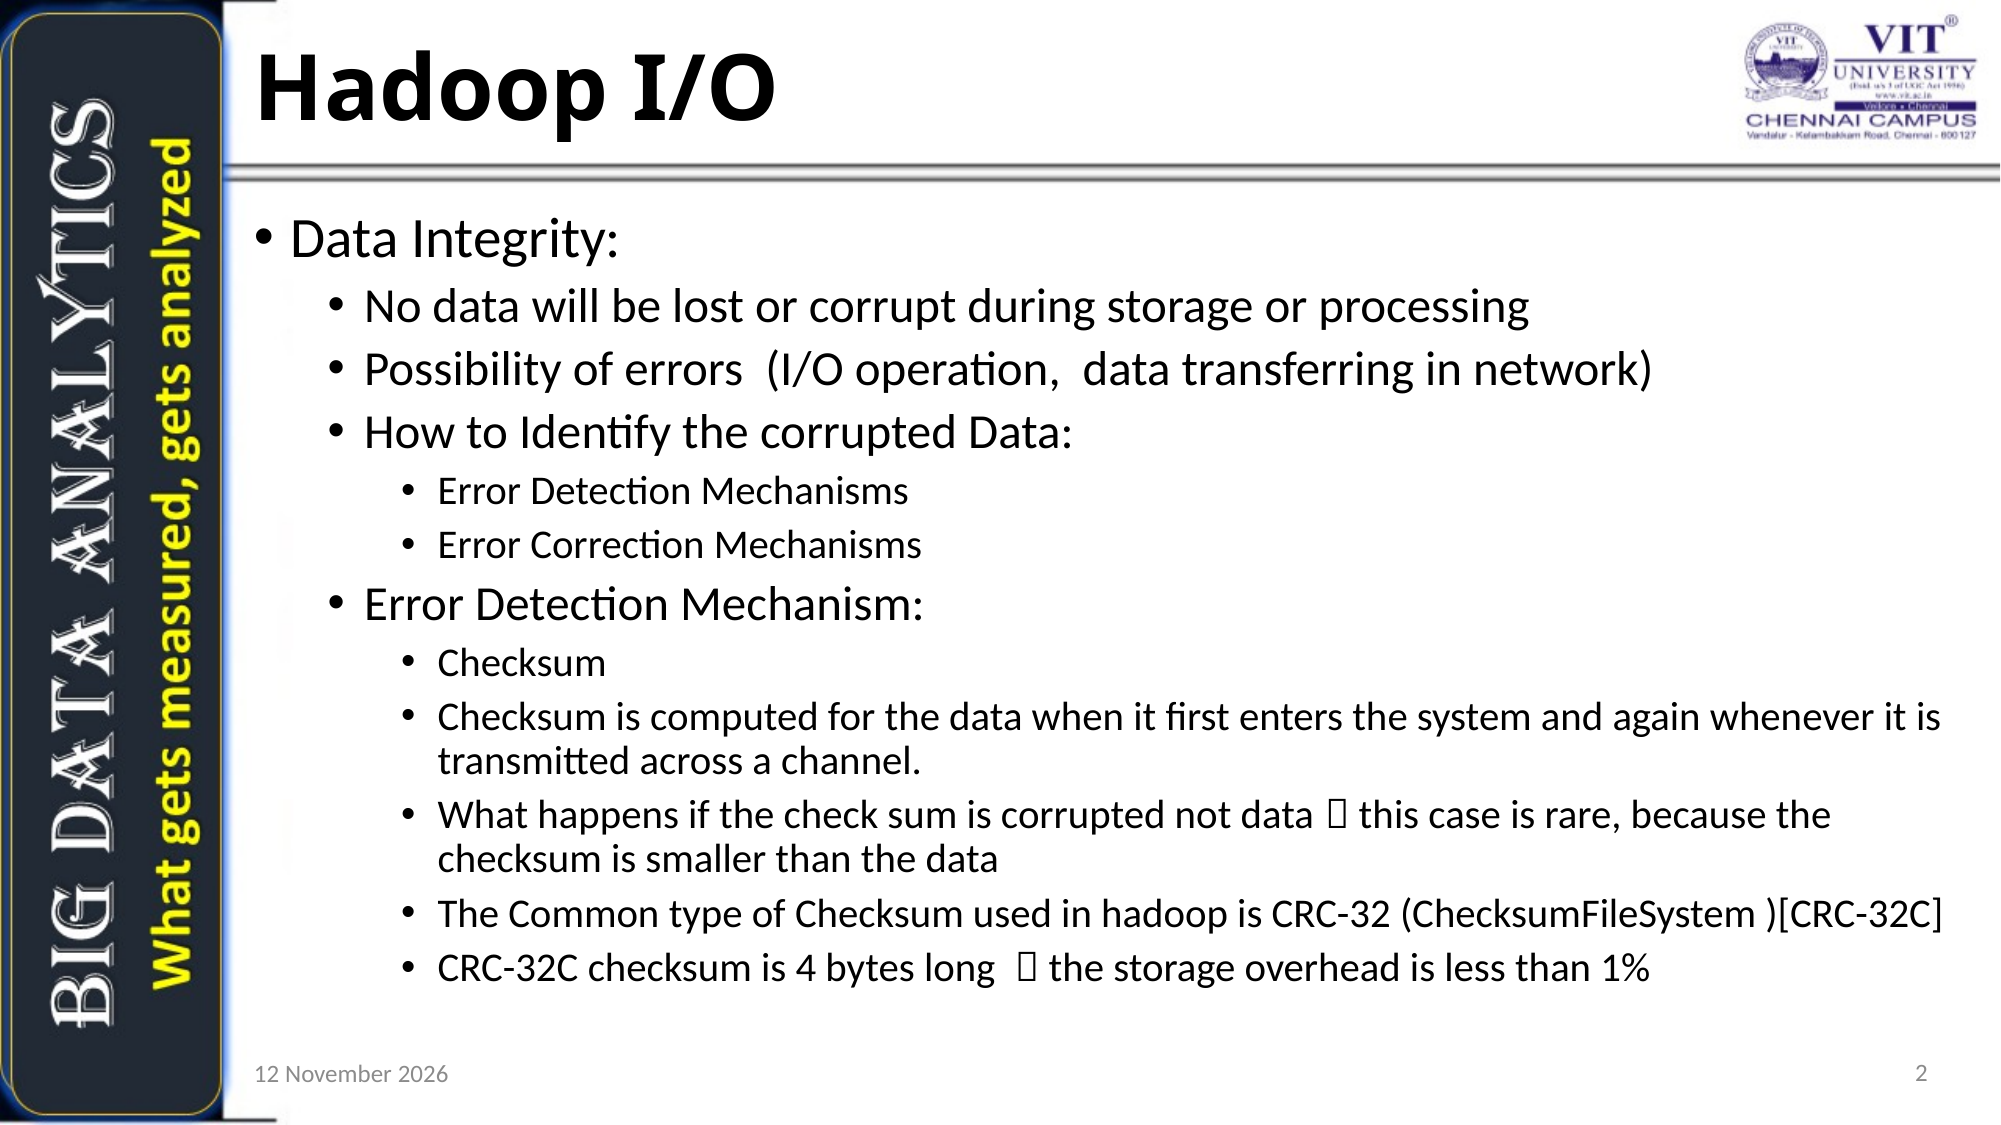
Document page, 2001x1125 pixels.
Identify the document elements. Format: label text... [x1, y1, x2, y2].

text_box 22 October 2019 [239, 1042, 588, 1103]
text_box Data Integrity: No data will be lost or corrupt during storage or processing Possibility of errors (I/O operation, data transferring in network) How to Identify the corrupted Data: Error Detection Mechanisms Error Correction Mechanisms Error Detection Mechanism: Checksum Checksum is computed for the data when it first enters the system and again whenever it is transmitted across a channel. What happens if the check sum is corrupted not data  this case is rare, because the checksum is smaller than the data The Common type of Checksum used in hadoop is CRC-32 (ChecksumFileSystem )[CRC-32C] CRC-32C checksum is 4 bytes long  the storage overhead is less than 1% [239, 200, 1965, 1017]
picture [0, 0, 2001, 1125]
text_box <number> [1778, 1040, 1943, 1103]
text_box Hadoop I/O [239, 16, 1725, 166]
